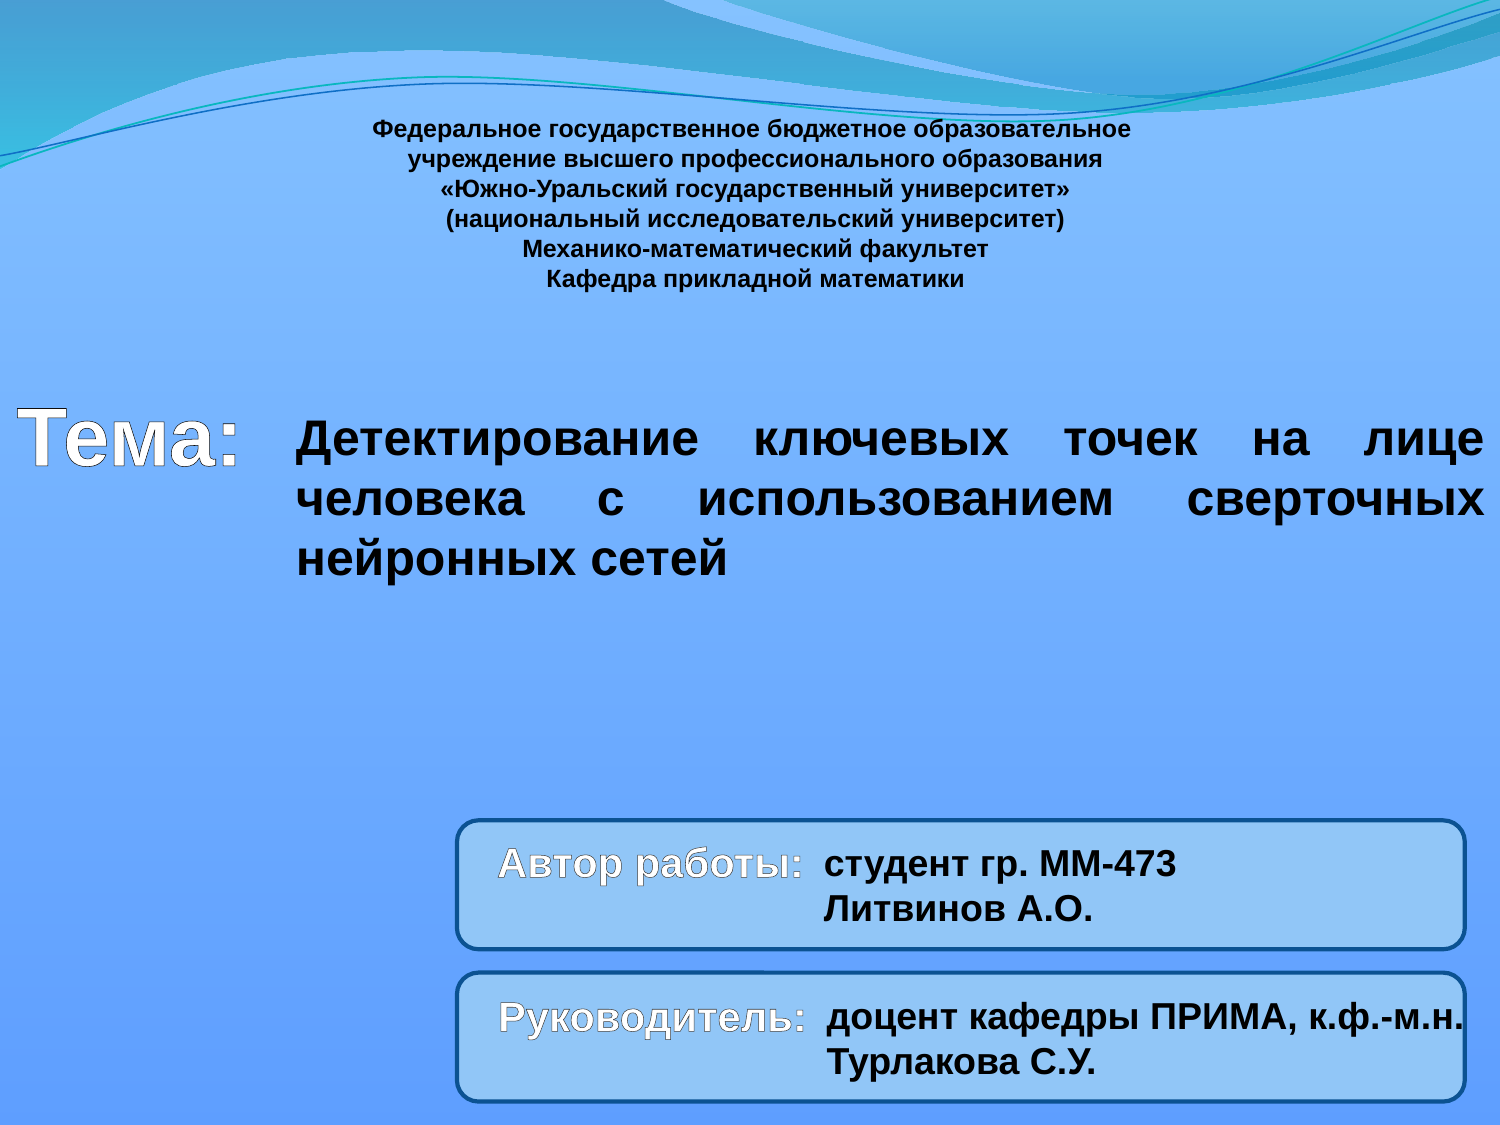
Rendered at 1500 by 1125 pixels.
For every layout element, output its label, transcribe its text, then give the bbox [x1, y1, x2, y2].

text_box Тема: [1, 375, 258, 490]
text_box [454, 818, 1467, 952]
text_box Федеральное государственное бюджетное образовательное учреждение высшего профессионального образования «Южно-Уральский государственный университет» (национальный исследовательский университет) Механико-математический факультет Кафедра прикладной математики [46, 105, 1465, 300]
text_box студент гр. ММ-473 Литвинов А.О. [808, 831, 1192, 937]
text_box Детектирование ключевых точек на лице человека с использованием сверточных нейронных сетей [281, 398, 1500, 594]
text_box Руководитель: [483, 982, 823, 1047]
text_box [454, 970, 1465, 1104]
text_box доцент кафедры ПРИМА, к.ф.-м.н. Турлакова С.У. [811, 984, 1481, 1090]
text_box Автор работы: [481, 828, 820, 894]
